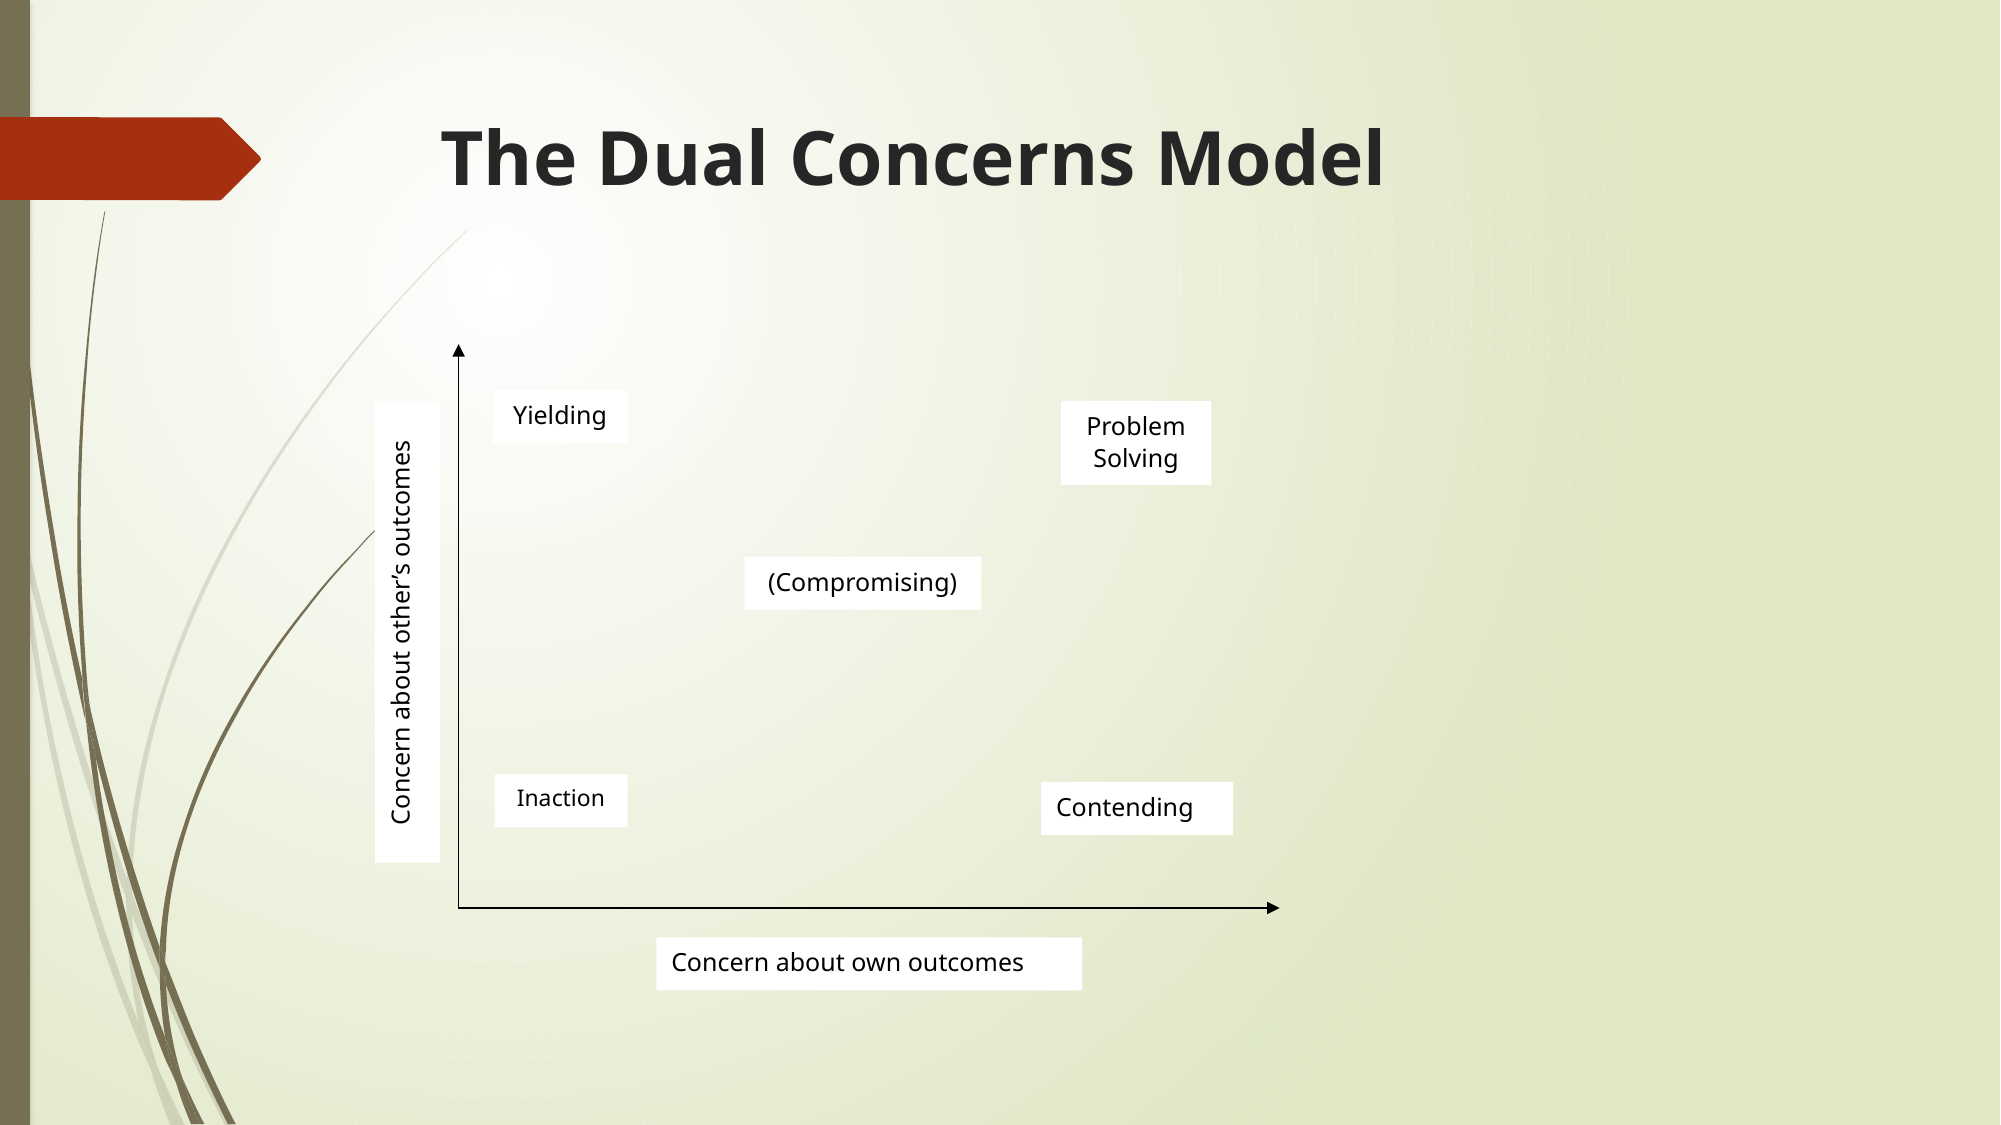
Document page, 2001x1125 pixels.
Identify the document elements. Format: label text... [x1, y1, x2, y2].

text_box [374, 343, 1280, 991]
title The Dual Concerns Model [425, 102, 1888, 236]
